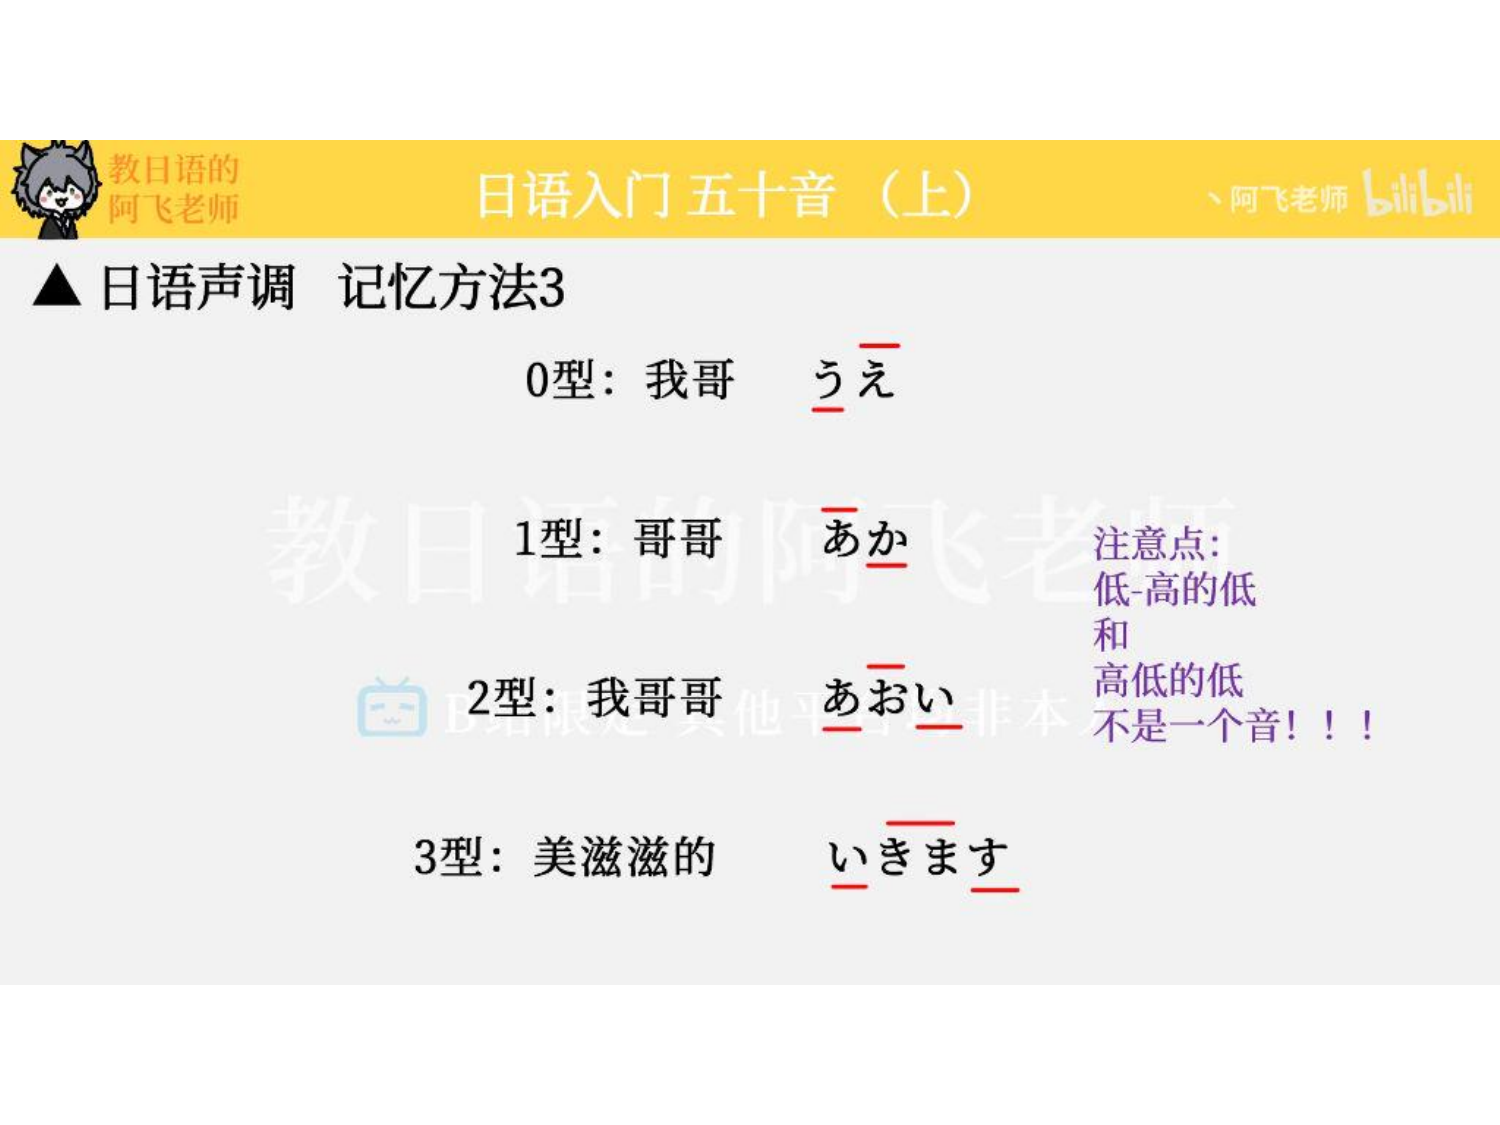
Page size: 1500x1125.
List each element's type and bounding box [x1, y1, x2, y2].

picture [0, 140, 1500, 985]
